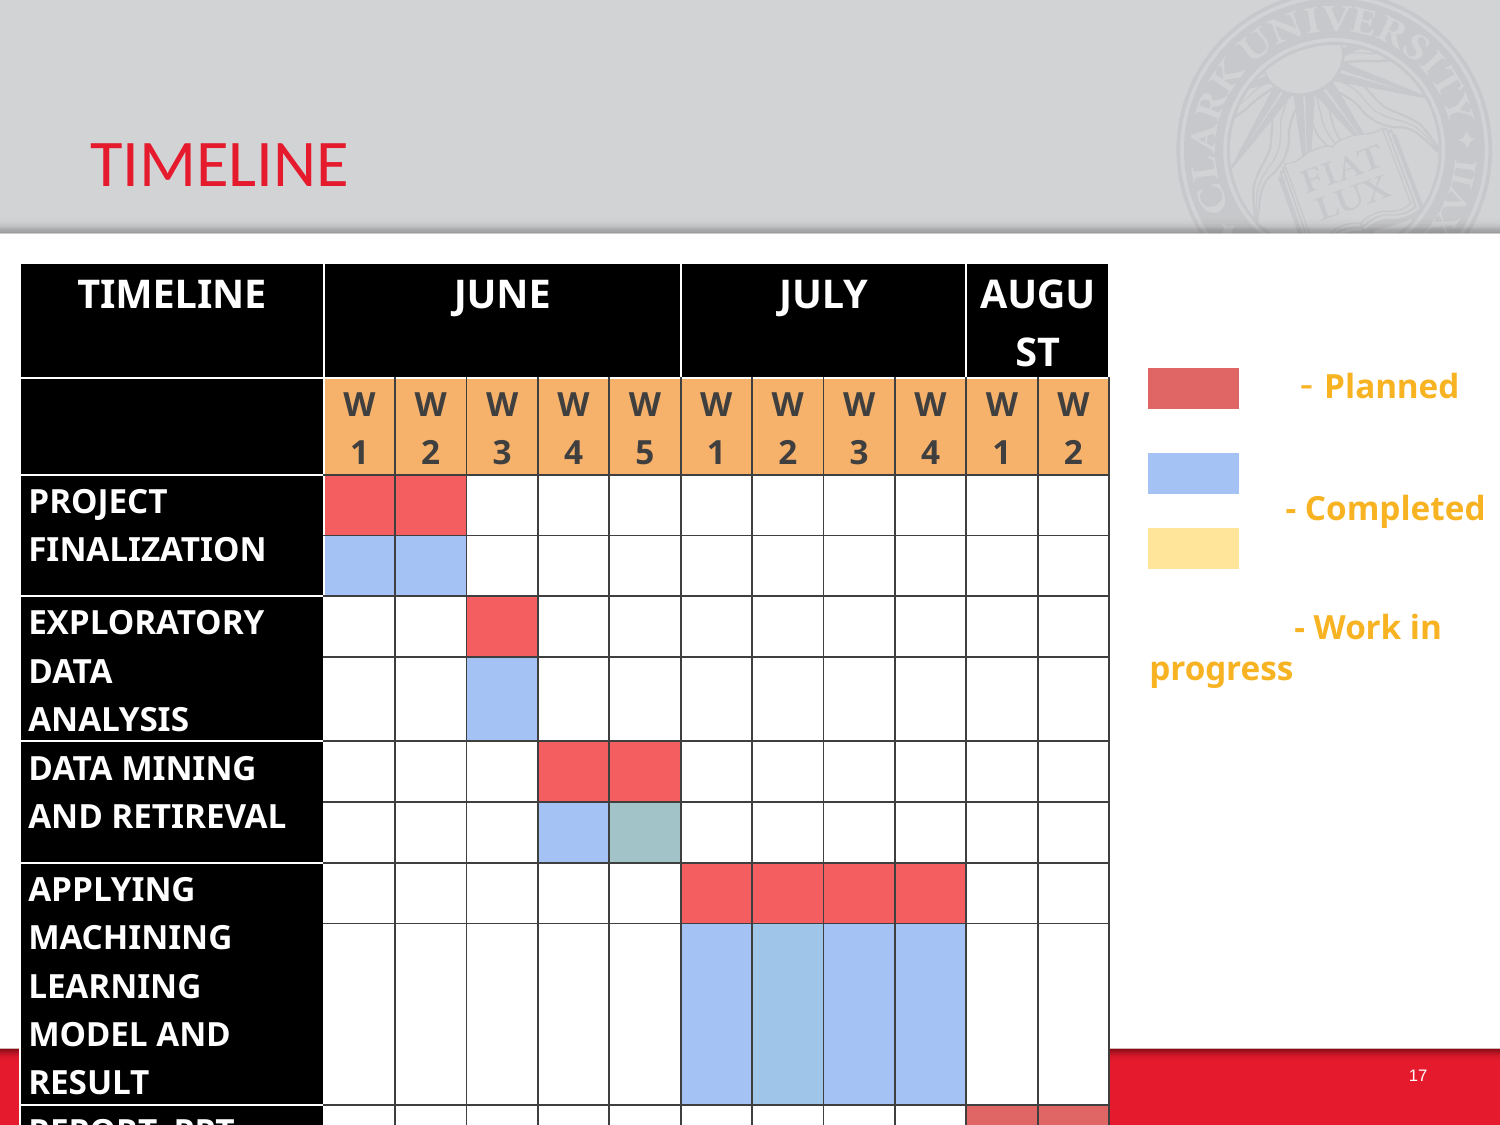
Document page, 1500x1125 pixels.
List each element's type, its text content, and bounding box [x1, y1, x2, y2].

table_cell [753, 924, 823, 1104]
table_cell [539, 536, 608, 595]
table_cell [325, 803, 394, 862]
table_cell [824, 1106, 894, 1125]
table_cell [682, 924, 751, 1104]
table_cell [467, 924, 537, 1104]
table_cell [325, 658, 394, 740]
table_cell [610, 476, 680, 535]
text_box [1149, 529, 1239, 568]
table_cell [610, 803, 680, 862]
table_cell [396, 924, 466, 1104]
table_cell [896, 1106, 965, 1125]
table_cell [467, 476, 537, 535]
table_cell W 2 [1039, 379, 1108, 474]
table_cell [396, 658, 466, 740]
table_cell [682, 803, 751, 862]
table_cell [610, 658, 680, 740]
table_cell [467, 742, 537, 801]
table_cell [539, 864, 608, 923]
picture [1110, 1041, 1500, 1125]
table_cell [1039, 536, 1108, 595]
table_cell [1039, 597, 1108, 656]
table_cell [467, 803, 537, 862]
table_cell W 1 [682, 379, 751, 474]
table_cell [396, 1106, 466, 1125]
table_cell [325, 742, 394, 801]
table_cell [753, 536, 823, 595]
table_cell [896, 597, 965, 656]
table_cell [824, 658, 894, 740]
table_header TIMELINE [21, 264, 323, 377]
table_cell [896, 864, 965, 923]
table_cell [682, 476, 751, 535]
table_cell [967, 803, 1037, 862]
table_cell [682, 1106, 751, 1125]
table_cell [967, 864, 1037, 923]
table_cell [539, 803, 608, 862]
table_cell REPORT, PPT, ADD ON MODULE AND RESEARCH PAPER [21, 1106, 323, 1125]
table_cell [325, 597, 394, 656]
table_header JULY [682, 264, 965, 377]
table_cell [467, 658, 537, 740]
table_cell [753, 597, 823, 656]
slide_number ‹#› [1110, 1045, 1428, 1105]
table_cell [325, 476, 394, 535]
table_cell [1039, 864, 1108, 923]
table_cell [610, 742, 680, 801]
table_cell [682, 742, 751, 801]
picture [0, 1041, 19, 1125]
table_cell W 4 [539, 379, 608, 474]
table_cell [539, 924, 608, 1104]
table_header AUGUST [967, 264, 1108, 377]
table_cell [824, 536, 894, 595]
table_cell [325, 536, 394, 595]
table_cell [682, 597, 751, 656]
table_cell [753, 803, 823, 862]
table_cell PROJECT FINALIZATION [21, 476, 323, 595]
table_cell W 3 [467, 379, 537, 474]
table_cell W 5 [610, 379, 680, 474]
table_cell W 2 [753, 379, 823, 474]
table_cell [539, 597, 608, 656]
table_cell EXPLORATORY DATA ANALYSIS [21, 597, 323, 740]
table_cell [610, 864, 680, 923]
table_cell [325, 924, 394, 1104]
table_cell [467, 1106, 537, 1125]
table_cell [396, 536, 466, 595]
table_cell DATA MINING AND RETIREVAL [21, 742, 323, 862]
table_cell [753, 742, 823, 801]
table_cell [396, 803, 466, 862]
table_cell [682, 864, 751, 923]
table_cell [610, 1106, 680, 1125]
table_cell [610, 536, 680, 595]
table_cell [824, 924, 894, 1104]
table_cell [896, 803, 965, 862]
table_cell [21, 379, 323, 474]
table_cell [753, 1106, 823, 1125]
table_cell [610, 597, 680, 656]
table_cell [1039, 1106, 1108, 1125]
table_cell [967, 536, 1037, 595]
table_header JUNE [325, 264, 680, 377]
text_box [1149, 368, 1239, 408]
table_cell [896, 476, 965, 535]
table_cell [1039, 924, 1108, 1104]
table_cell [967, 1106, 1037, 1125]
table_cell [824, 803, 894, 862]
table_cell [539, 476, 608, 535]
picture [0, 0, 1500, 240]
table_cell [1039, 742, 1108, 801]
table_cell [967, 658, 1037, 740]
table_cell [896, 658, 965, 740]
table_cell APPLYING MACHINING LEARNING MODEL AND RESULT [21, 864, 323, 1104]
table_cell W 1 [967, 379, 1037, 474]
title TIMELINE [75, 19, 1148, 207]
table_cell [396, 597, 466, 656]
table_cell [967, 476, 1037, 535]
table_cell [896, 536, 965, 595]
table_cell [467, 597, 537, 656]
table_cell [824, 864, 894, 923]
table_cell [967, 924, 1037, 1104]
table_cell [896, 924, 965, 1104]
table_cell [539, 658, 608, 740]
table_cell [467, 864, 537, 923]
table_cell [967, 597, 1037, 656]
table_cell [325, 864, 394, 923]
table_cell [896, 742, 965, 801]
table_cell W 1 [325, 379, 394, 474]
table_cell [396, 476, 466, 535]
table_cell [1039, 803, 1108, 862]
table_cell [824, 597, 894, 656]
table_cell [753, 864, 823, 923]
table_cell [539, 742, 608, 801]
table_cell [682, 658, 751, 740]
table_cell W 2 [396, 379, 466, 474]
table_cell [610, 924, 680, 1104]
table_cell [325, 1106, 394, 1125]
table_cell [824, 476, 894, 535]
table_cell [682, 536, 751, 595]
table_cell [967, 742, 1037, 801]
table_cell W 4 [896, 379, 965, 474]
table_cell [467, 536, 537, 595]
table_cell [753, 476, 823, 535]
table_cell [539, 1106, 608, 1125]
table_cell [1039, 658, 1108, 740]
table_cell [824, 742, 894, 801]
table_cell [396, 864, 466, 923]
table_cell W 3 [824, 379, 894, 474]
table_cell [396, 742, 466, 801]
text_box [1149, 453, 1239, 493]
table_cell [1039, 476, 1108, 535]
text_box - Planned - Completed - Work in progress [1134, 349, 1500, 651]
table_cell [753, 658, 823, 740]
